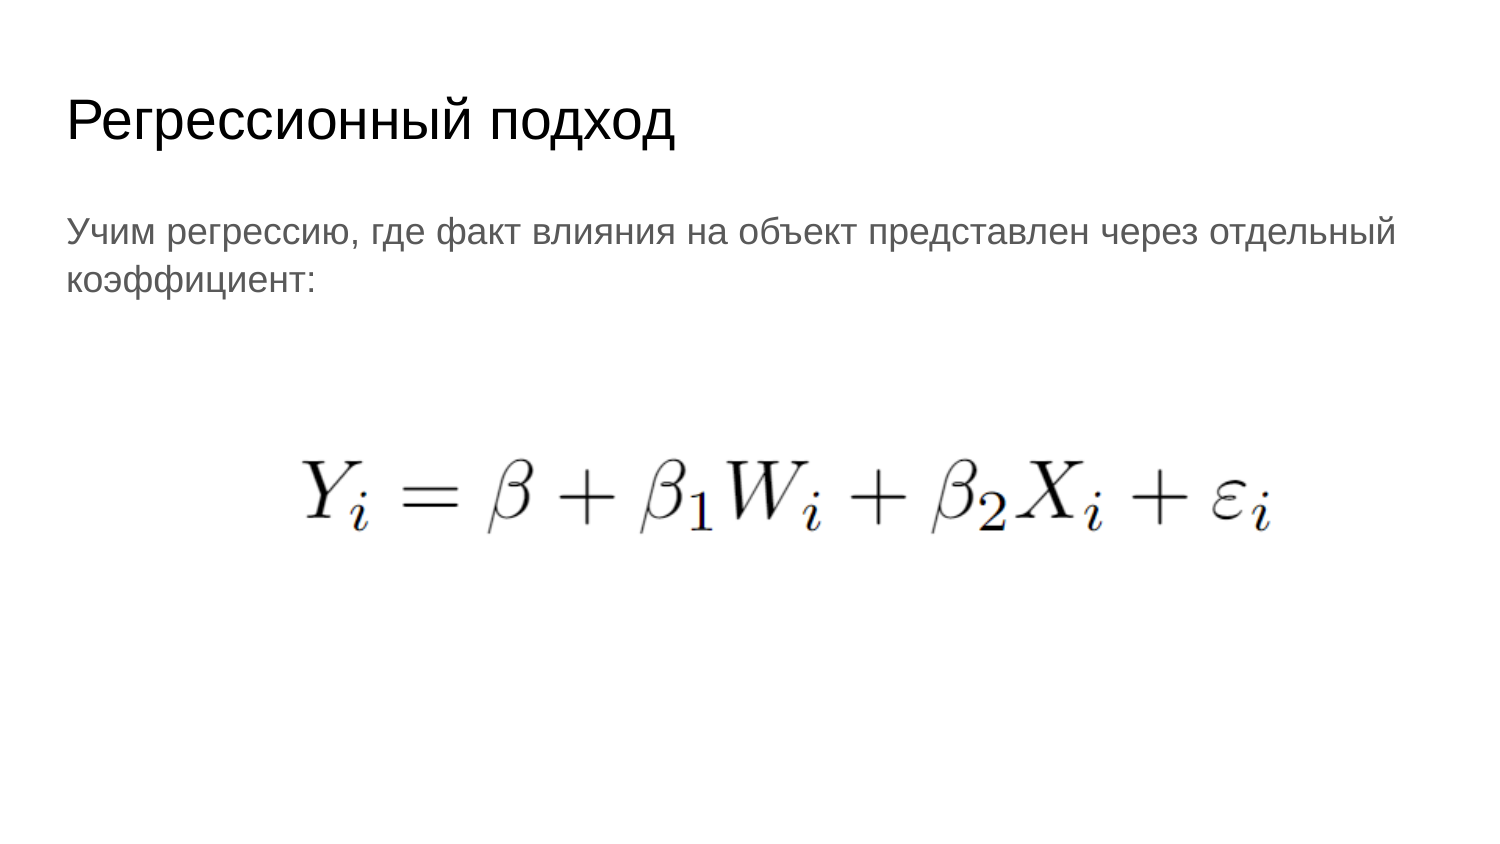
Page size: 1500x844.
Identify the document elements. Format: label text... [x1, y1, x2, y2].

picture [287, 430, 1281, 570]
list Учим регрессию, где факт влияния на объект представлен через отдельный коэффициент: [51, 189, 1449, 750]
title Регрессионный подход [51, 72, 1449, 167]
